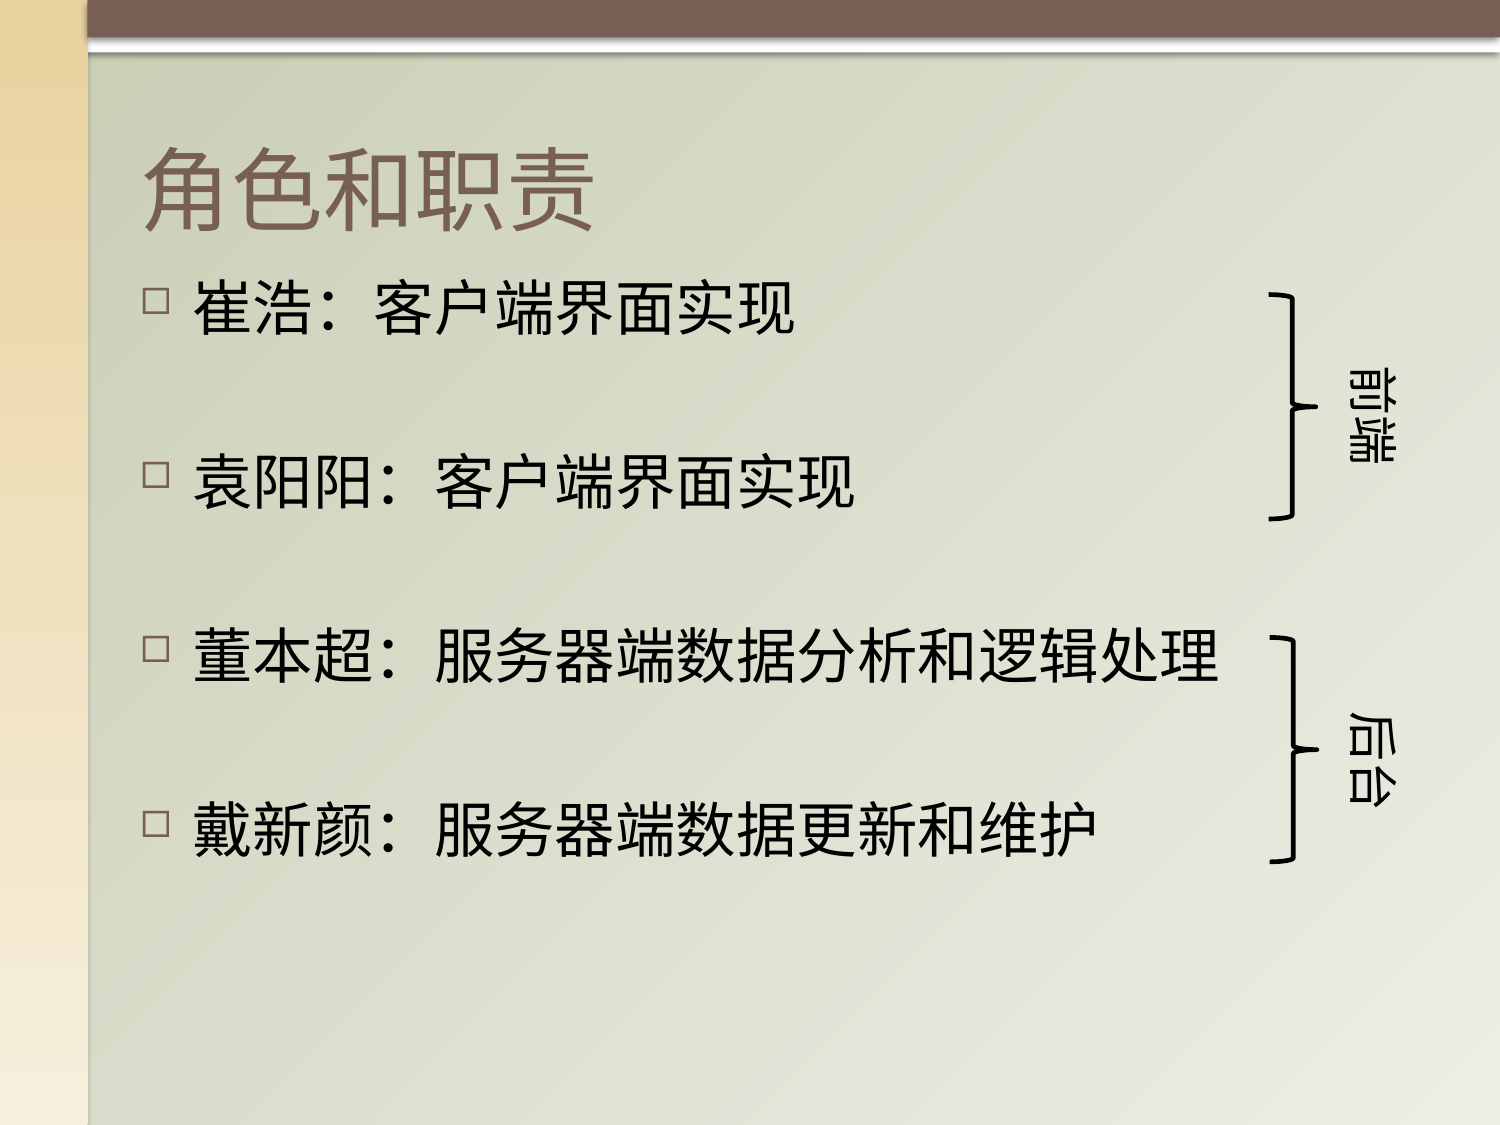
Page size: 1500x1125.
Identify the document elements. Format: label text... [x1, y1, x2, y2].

text_box 后台 [1321, 696, 1413, 862]
text_box [1268, 293, 1317, 520]
text_box [1269, 636, 1318, 863]
list 崔浩：客户端界面实现 袁阳阳：客户端界面实现 董本超：服务器端数据分析和逻辑处理 戴新颜：服务器端数据更新和维护 [125, 262, 1438, 1013]
title 角色和职责 [125, 62, 1438, 250]
text_box 前端 [1321, 351, 1413, 517]
